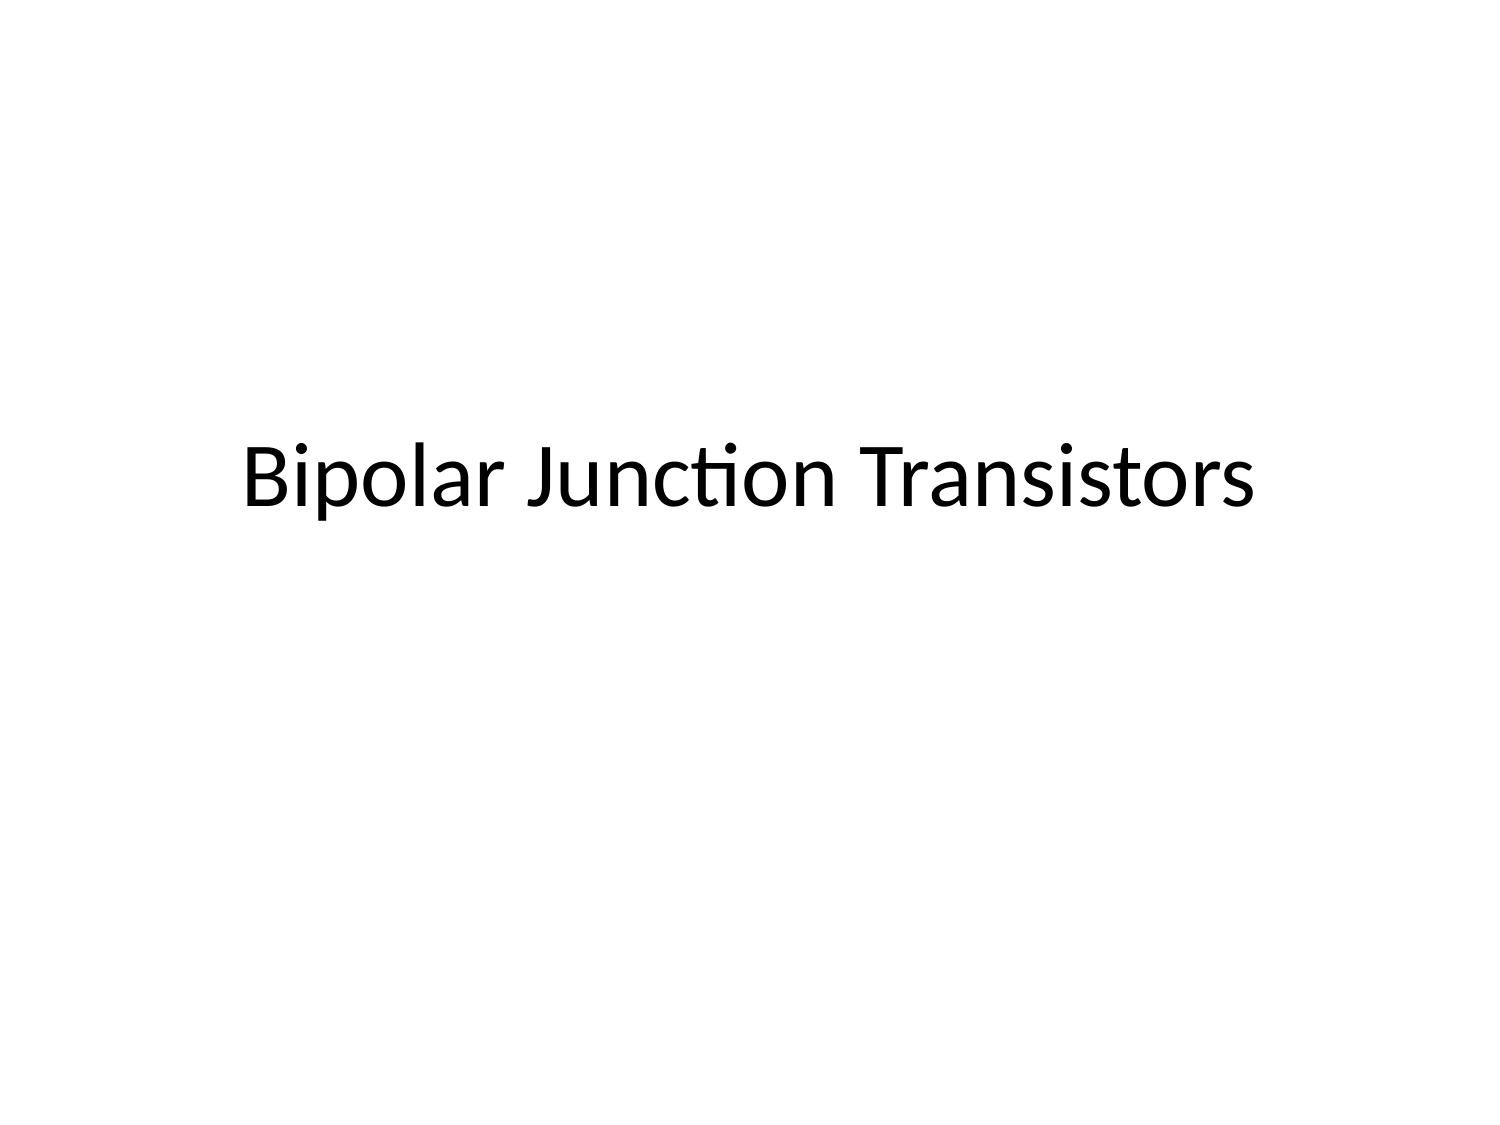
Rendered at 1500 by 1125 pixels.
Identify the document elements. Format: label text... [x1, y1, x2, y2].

title Bipolar Junction Transistors [112, 349, 1388, 591]
